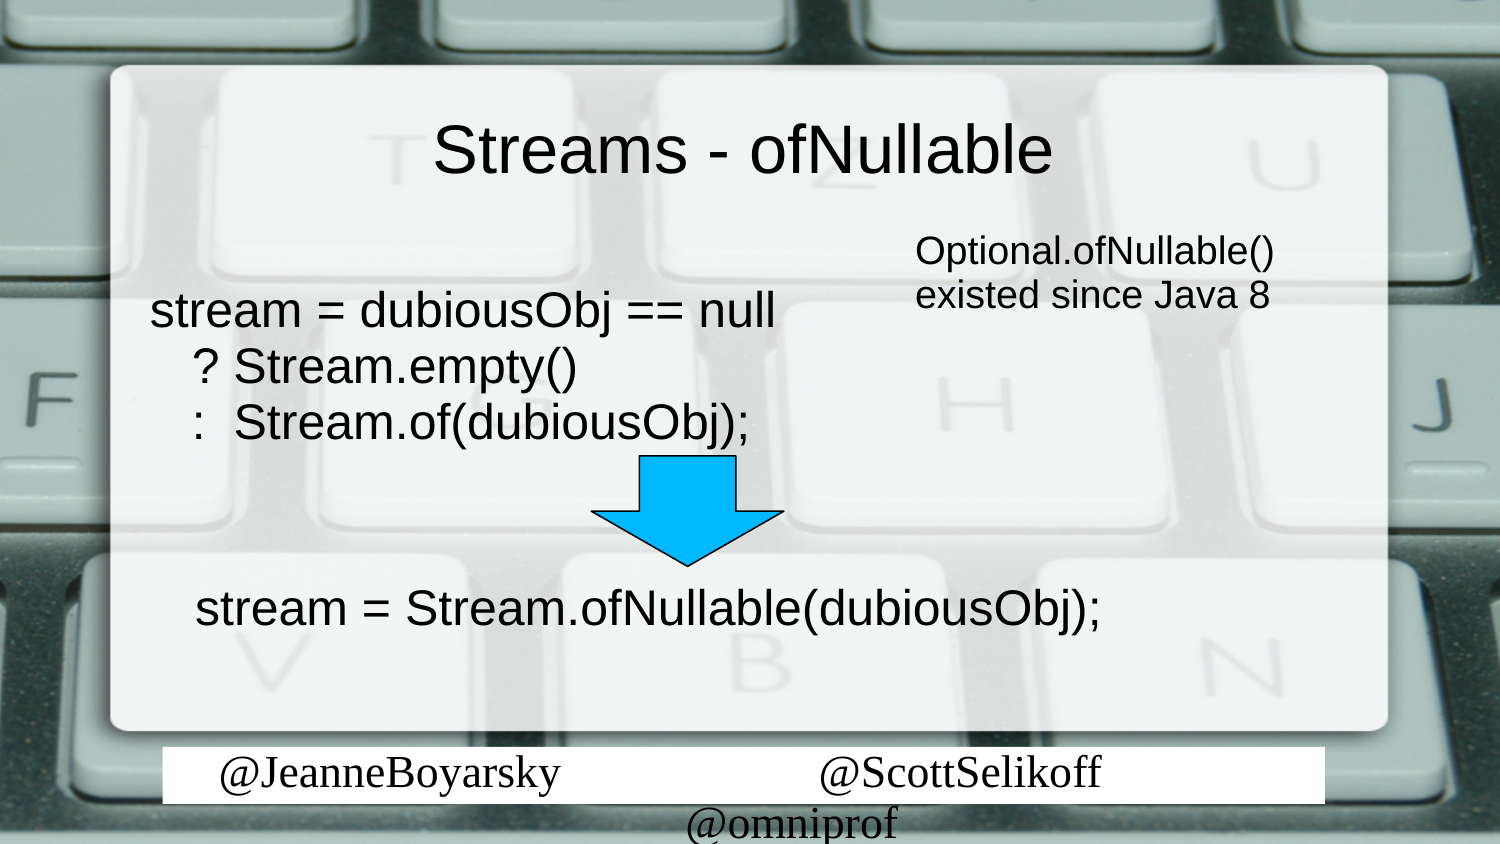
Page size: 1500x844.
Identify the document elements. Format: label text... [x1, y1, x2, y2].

text_box Optional.ofNullable() existed since Java 8 [900, 221, 1325, 325]
text_box stream = dubiousObj == null ? Stream.empty() : Stream.of(dubiousObj); [137, 277, 1283, 457]
title Streams - ofNullable [123, 80, 1365, 220]
picture [828, 819, 838, 837]
picture [0, 0, 1500, 844]
picture [700, 820, 710, 834]
text_box stream = Stream.ofNullable(dubiousObj); [183, 574, 1329, 643]
text_box [591, 455, 784, 567]
